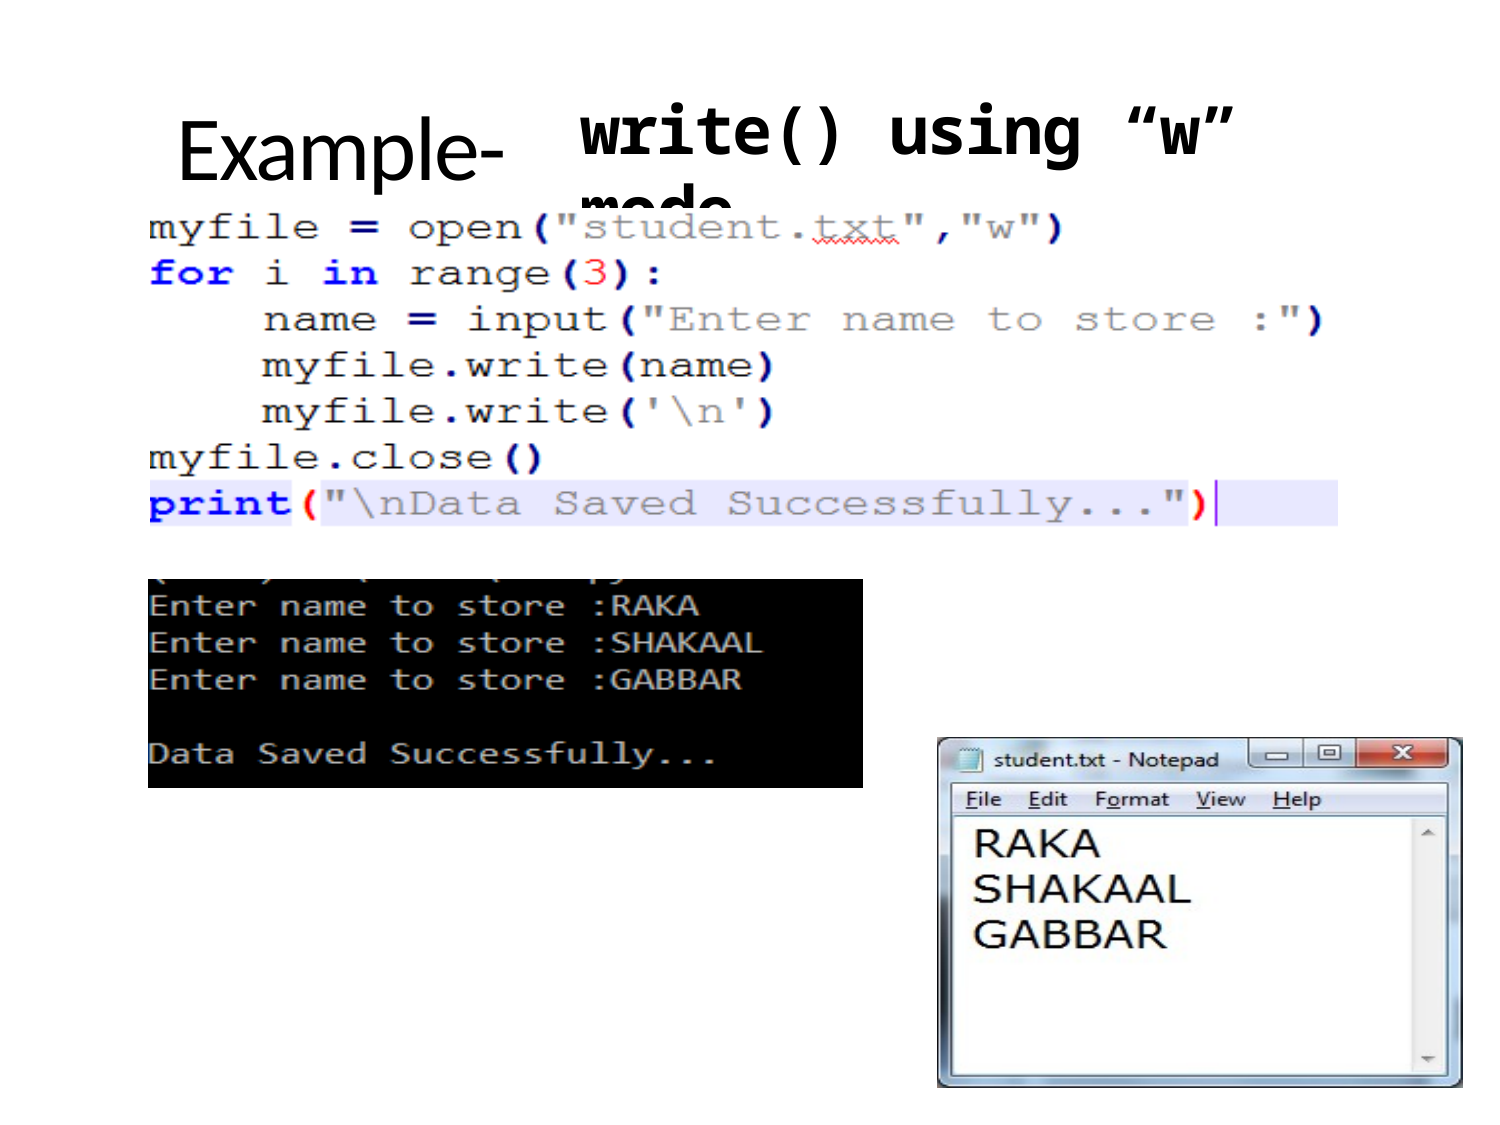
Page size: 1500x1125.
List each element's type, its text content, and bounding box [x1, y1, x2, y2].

picture [149, 208, 1338, 538]
picture [148, 579, 863, 788]
text_box write() using “w” mode [578, 85, 1347, 248]
title Example-1: [162, 86, 516, 207]
picture [937, 737, 1463, 1088]
